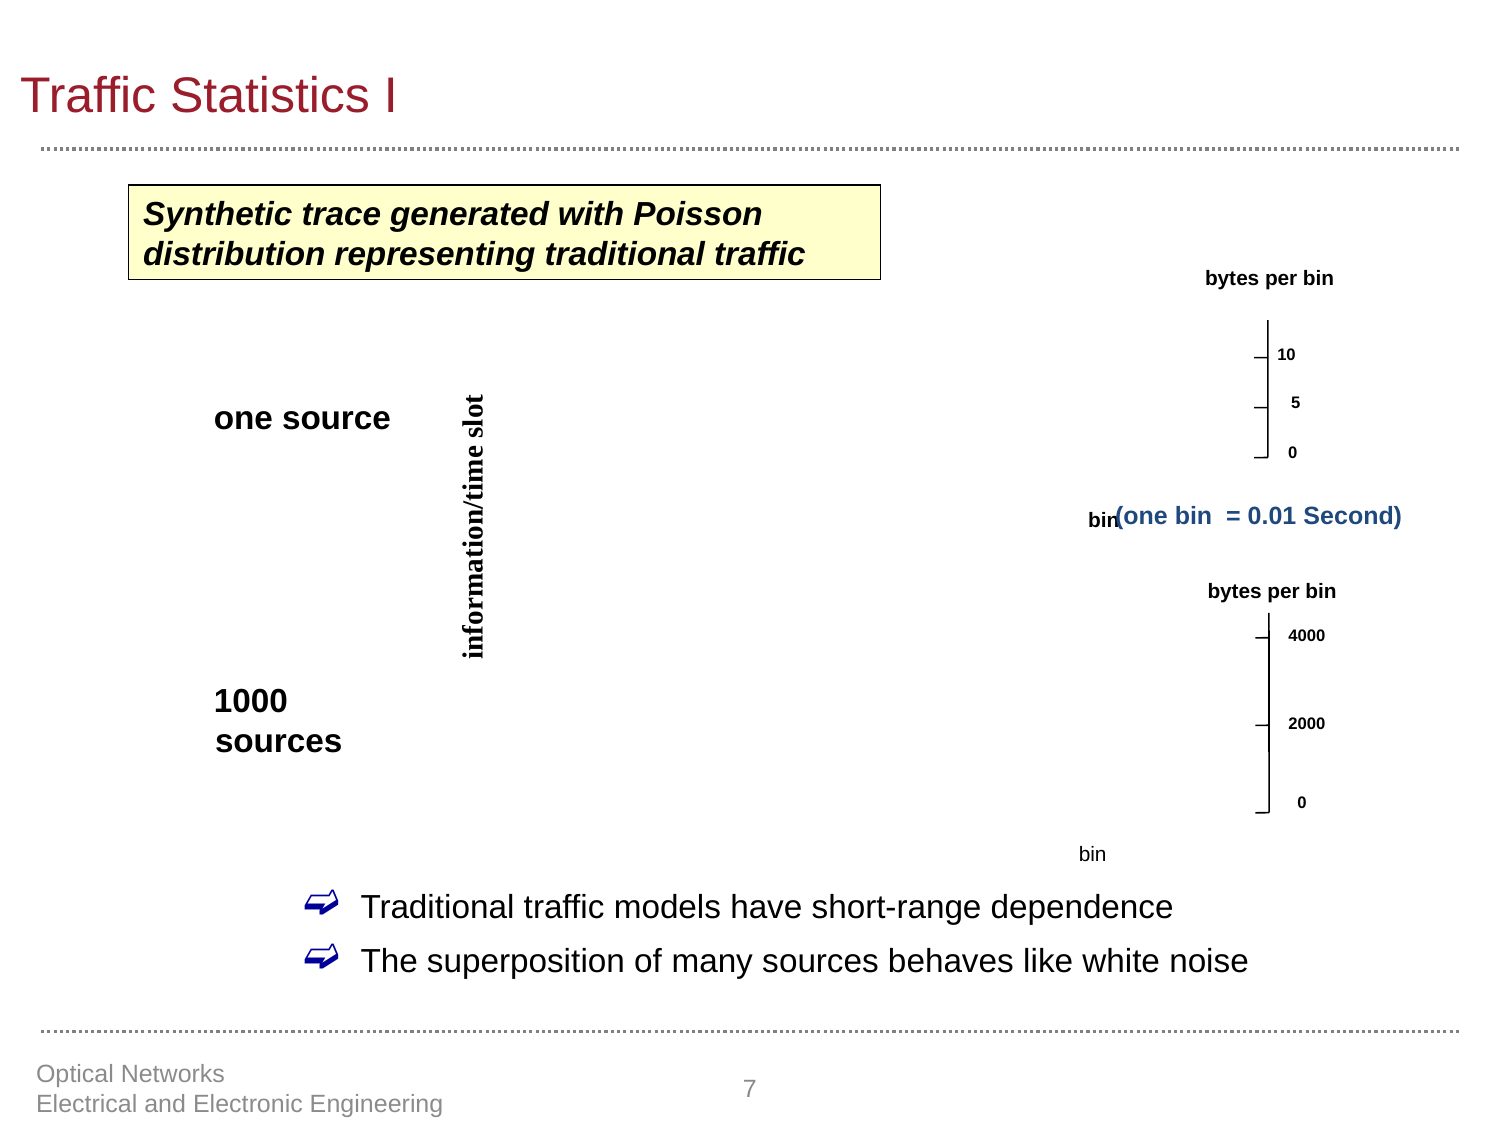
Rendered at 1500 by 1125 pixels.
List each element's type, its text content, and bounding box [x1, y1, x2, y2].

footer Optical Networks Electrical and Electronic Engineering [21, 1057, 656, 1118]
slide_number 7 [690, 1057, 810, 1118]
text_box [205, 577, 1427, 881]
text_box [136, 256, 1418, 1034]
text_box Synthetic trace generated with Poisson distribution representing traditional traffic [128, 185, 881, 280]
text_box Traffic Statistics I [5, 54, 417, 131]
